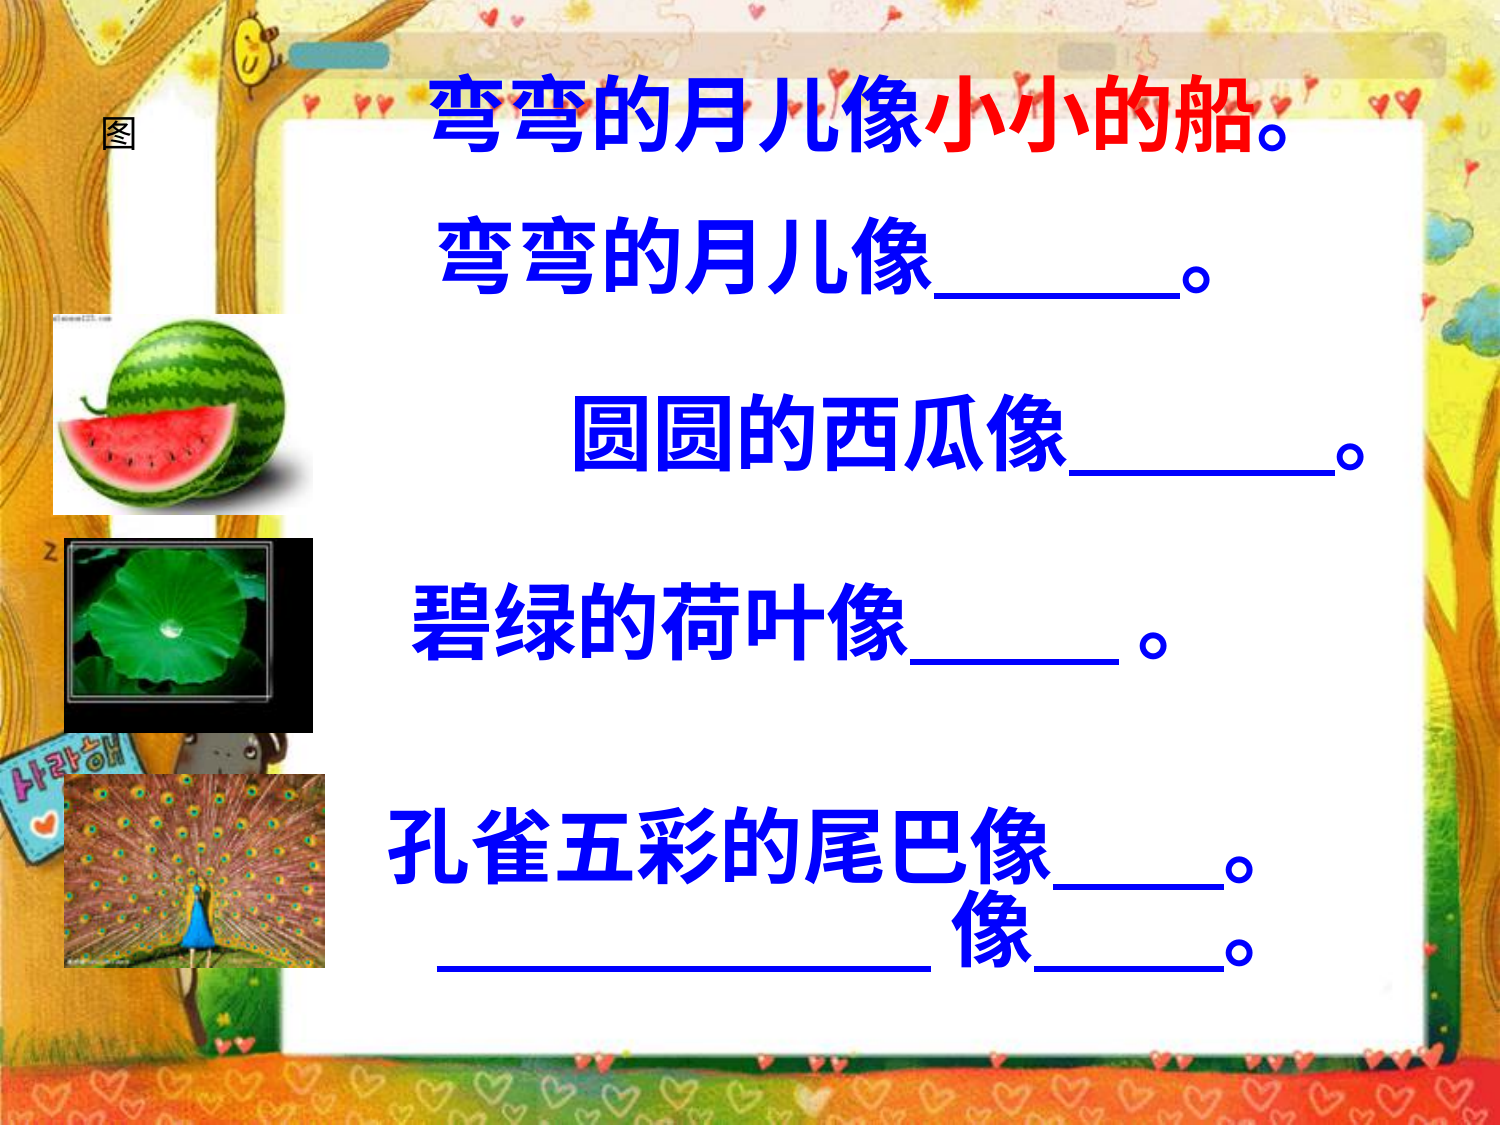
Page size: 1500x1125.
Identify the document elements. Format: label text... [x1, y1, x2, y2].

picture [0, 0, 1500, 1125]
text_box [53, 656, 84, 753]
text_box 弯弯的月儿像小小的船。 [409, 54, 1356, 270]
text_box 圆圆的西瓜像 。 [554, 373, 1434, 489]
text_box 孔雀五彩的尾巴像 。 [372, 786, 1500, 902]
text_box 碧绿的荷叶像 。 [395, 562, 1500, 678]
text_box 像 。 [383, 869, 1500, 985]
text_box 图 [85, 102, 153, 163]
text_box 弯弯的月儿像 。 [419, 196, 1500, 312]
